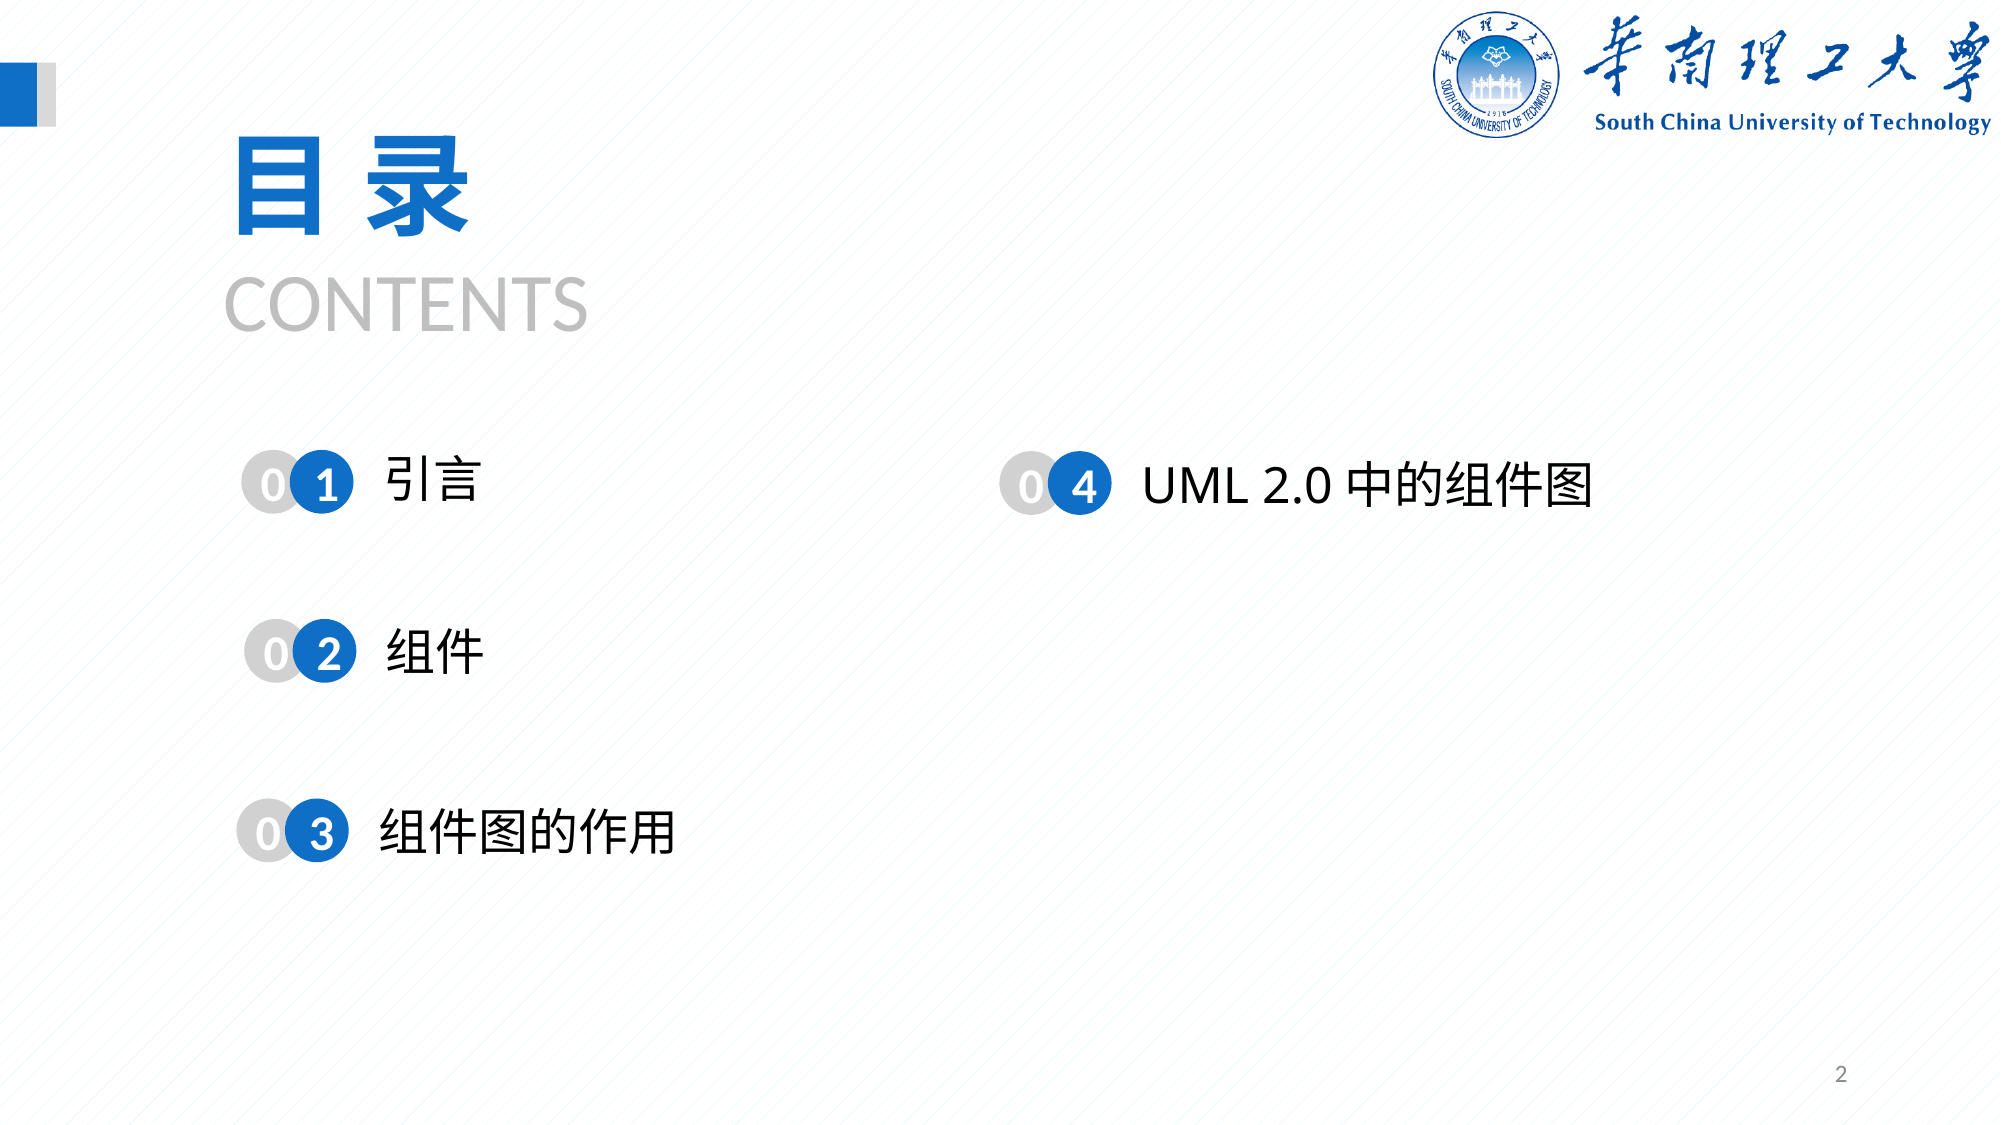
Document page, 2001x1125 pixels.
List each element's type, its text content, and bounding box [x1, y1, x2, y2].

picture [1433, 11, 1991, 138]
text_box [244, 601, 922, 701]
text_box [999, 433, 1677, 533]
text_box CONTENTS [209, 240, 613, 356]
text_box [241, 432, 916, 531]
slide_number 2 [1412, 1042, 1863, 1103]
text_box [236, 781, 914, 880]
text_box 目 录 [209, 106, 613, 240]
